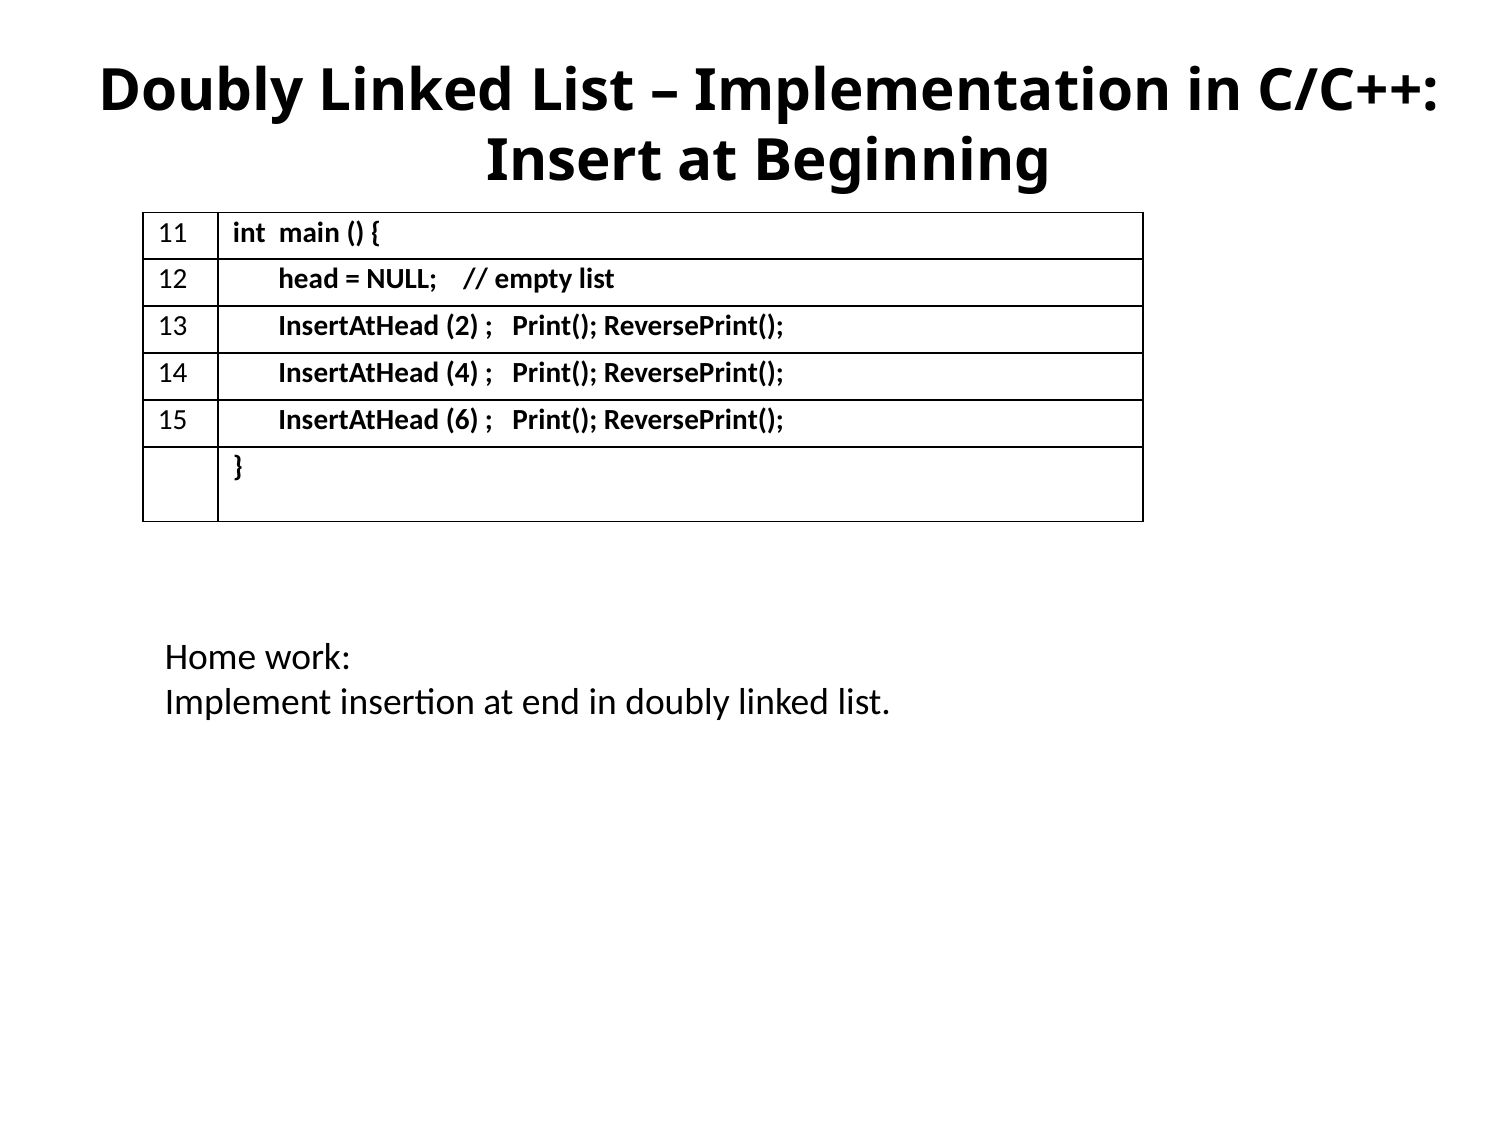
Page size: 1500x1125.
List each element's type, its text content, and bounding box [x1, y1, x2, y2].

text_box Doubly Linked List – Implementation in C/C++: Insert at Beginning [75, 45, 1463, 233]
table_cell head = NULL; // empty list [219, 260, 1142, 305]
table_cell 12 [144, 260, 217, 305]
text_box Home work: Implement insertion at end in doubly linked list. [149, 624, 1263, 730]
table_cell 13 [144, 307, 217, 352]
table_cell 14 [144, 354, 217, 399]
table_header 11 [144, 213, 217, 258]
table_cell InsertAtHead (2) ; Print(); ReversePrint(); [219, 307, 1142, 352]
table_header int main () { [219, 213, 1142, 258]
table_cell 15 [144, 401, 217, 446]
table_cell [144, 448, 217, 521]
table_cell InsertAtHead (4) ; Print(); ReversePrint(); [219, 354, 1142, 399]
table_cell InsertAtHead (6) ; Print(); ReversePrint(); [219, 401, 1142, 446]
table_cell } [219, 448, 1142, 521]
